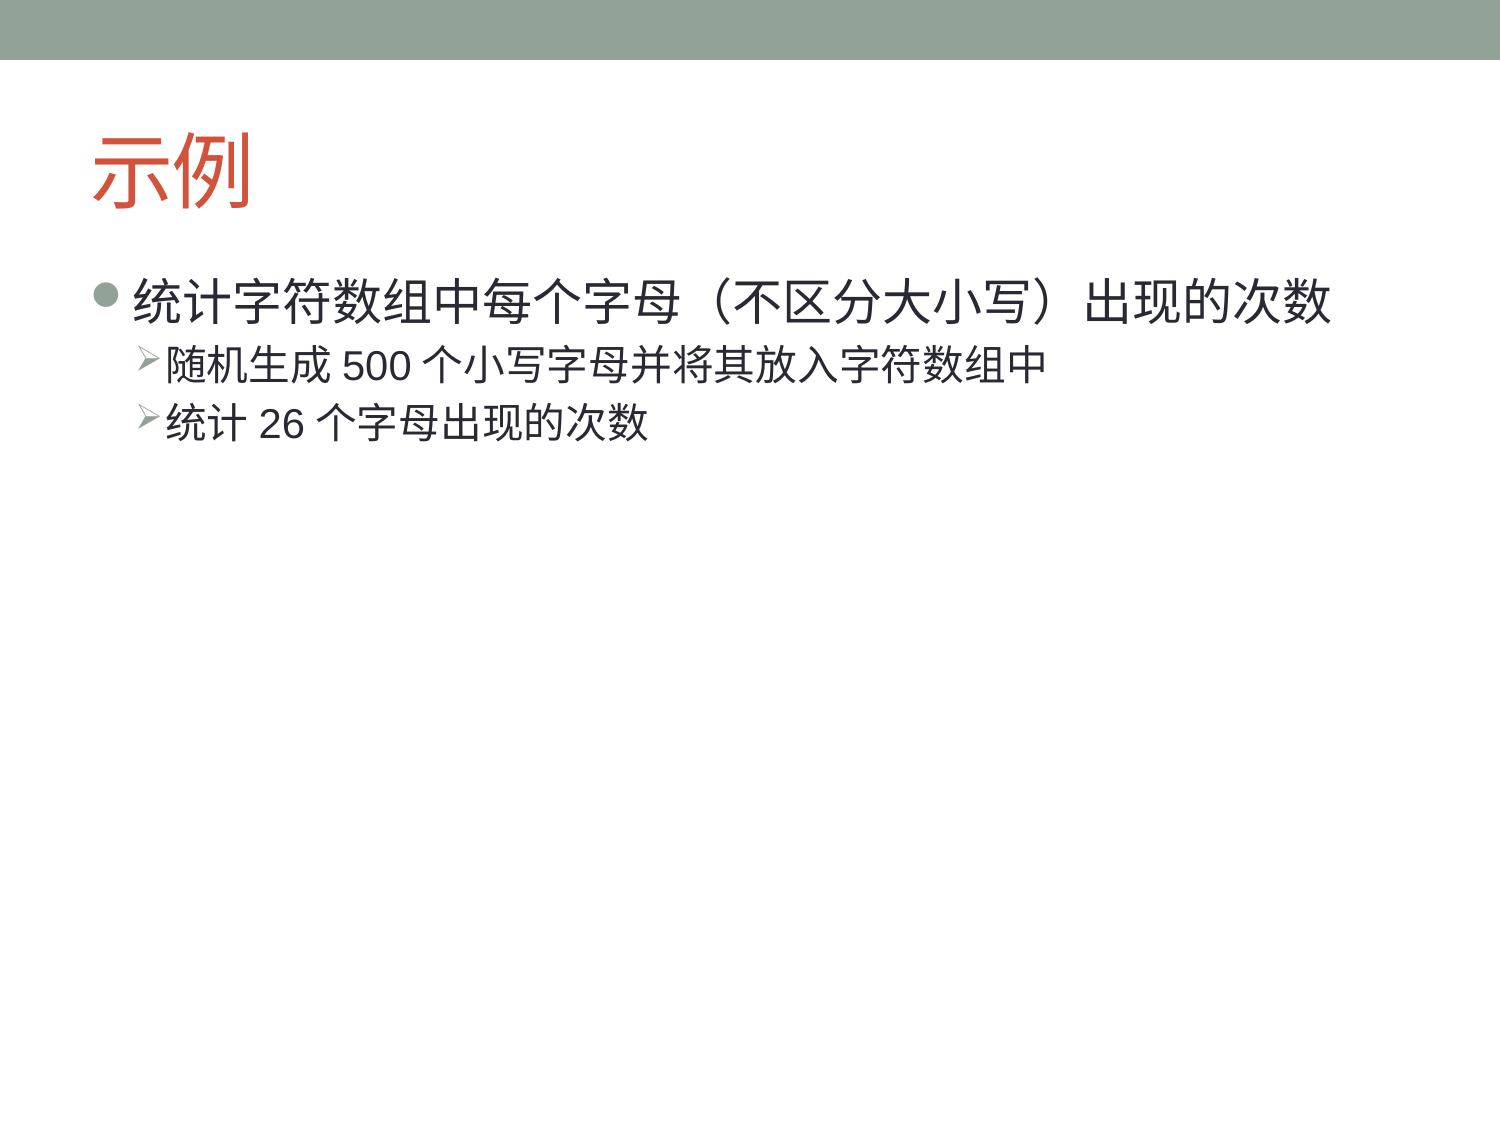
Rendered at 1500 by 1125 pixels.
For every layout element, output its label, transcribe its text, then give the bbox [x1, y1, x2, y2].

title 示例 [75, 87, 1425, 250]
list 统计字符数组中每个字母（不区分大小写）出现的次数 随机生成500个小写字母并将其放入字符数组中 统计26个字母出现的次数 [75, 262, 1425, 1063]
